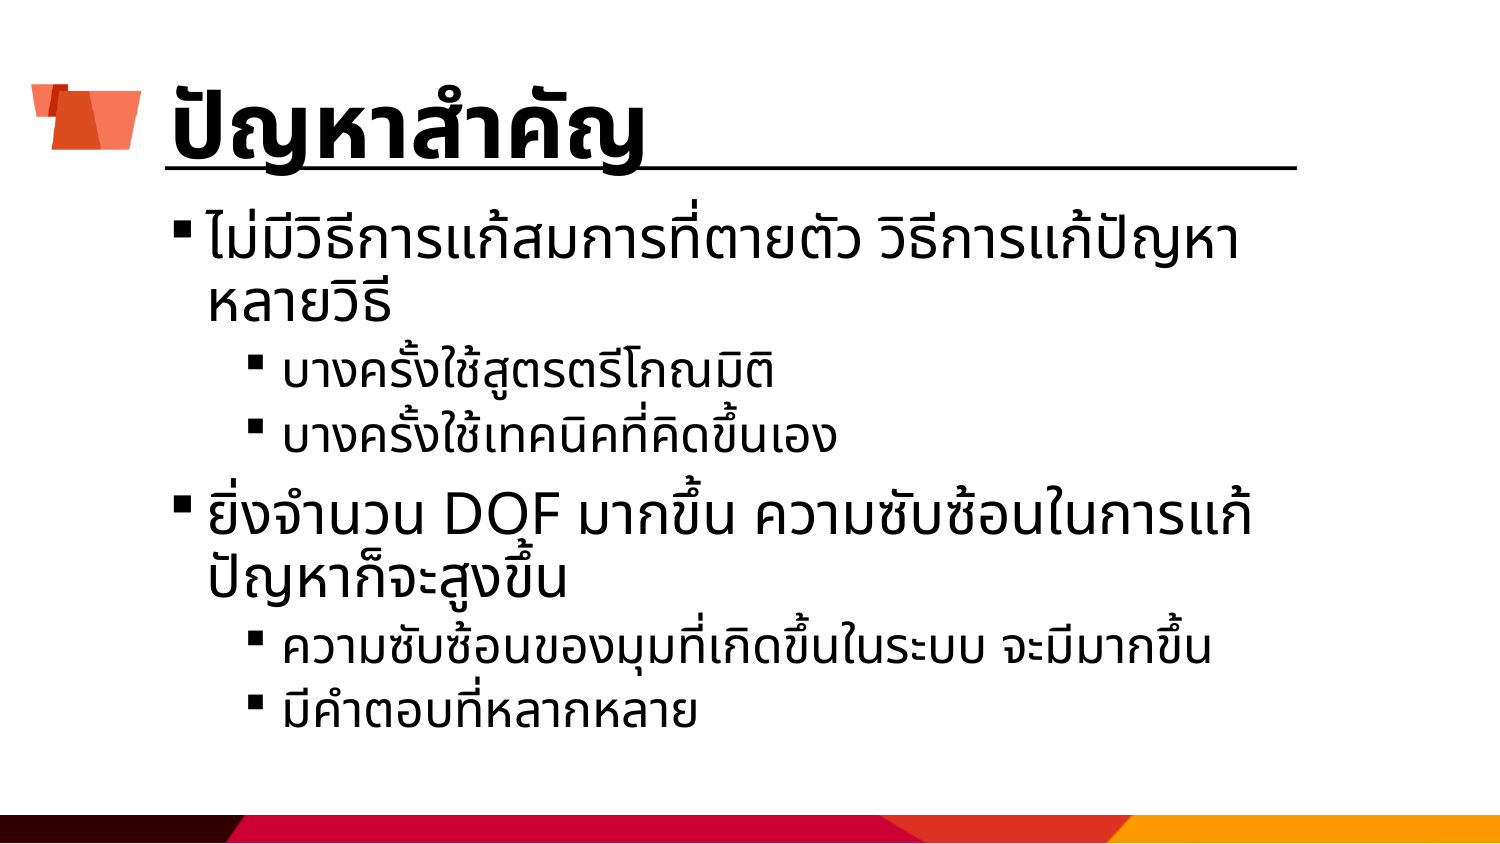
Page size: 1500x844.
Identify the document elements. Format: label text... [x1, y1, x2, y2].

picture [21, 73, 150, 160]
list ไม่มีวิธีการแก้สมการที่ตายตัว วิธีการแก้ปัญหาหลายวิธี บางครั้งใช้สูตรตรีโกณมิติ บางครั้งใช้เทคนิคที่คิดขึ้นเอง ยิ่งจำนวน DOF มากขึ้น ความซับซ้อนในการแก้ปัญหาก็จะสูงขึ้น ความซับซ้อนของมุมที่เกิดขึ้นในระบบ จะมีมากขึ้น มีคำตอบที่หลากหลาย [154, 200, 1344, 760]
picture [0, 815, 1500, 844]
title ปัญหาสำคัญ [154, 61, 1308, 197]
